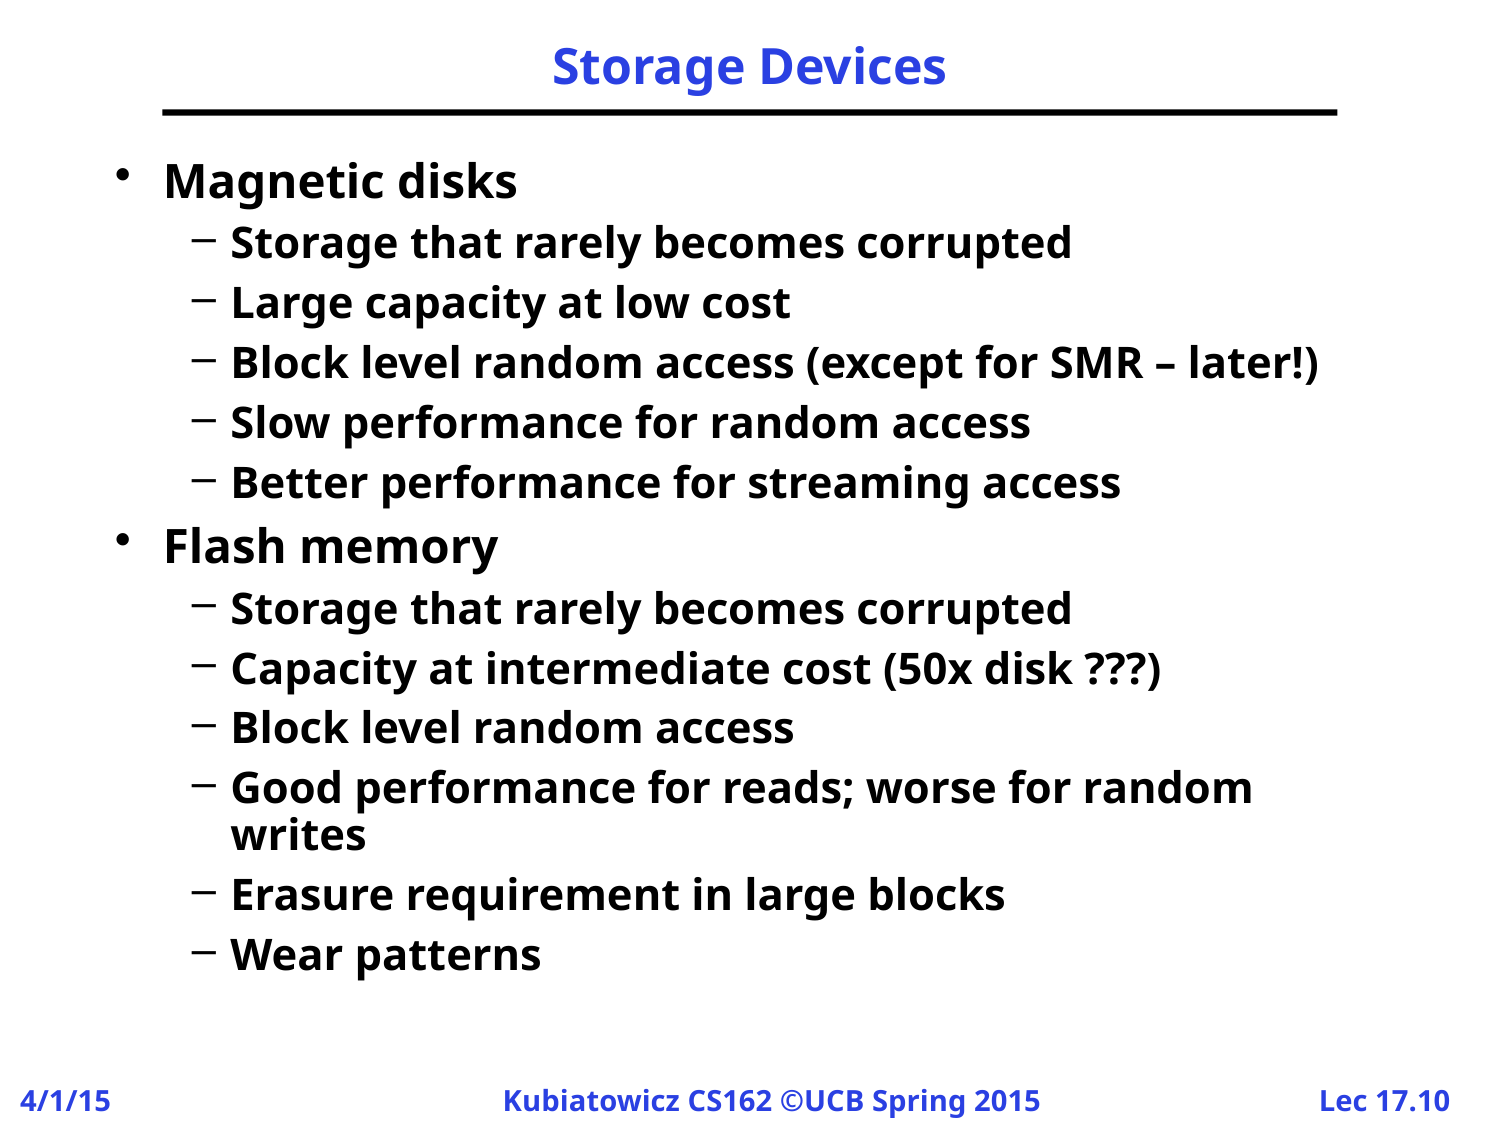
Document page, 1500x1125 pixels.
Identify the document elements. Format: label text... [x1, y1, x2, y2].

title Storage Devices [162, 24, 1338, 113]
list Magnetic disks Storage that rarely becomes corrupted Large capacity at low cost Block level random access (except for SMR – later!) Slow performance for random access Better performance for streaming access Flash memory Storage that rarely becomes corrupted Capacity at intermediate cost (50x disk ???) Block level random access Good performance for reads; worse for random writes Erasure requirement in large blocks Wear patterns [99, 149, 1400, 988]
